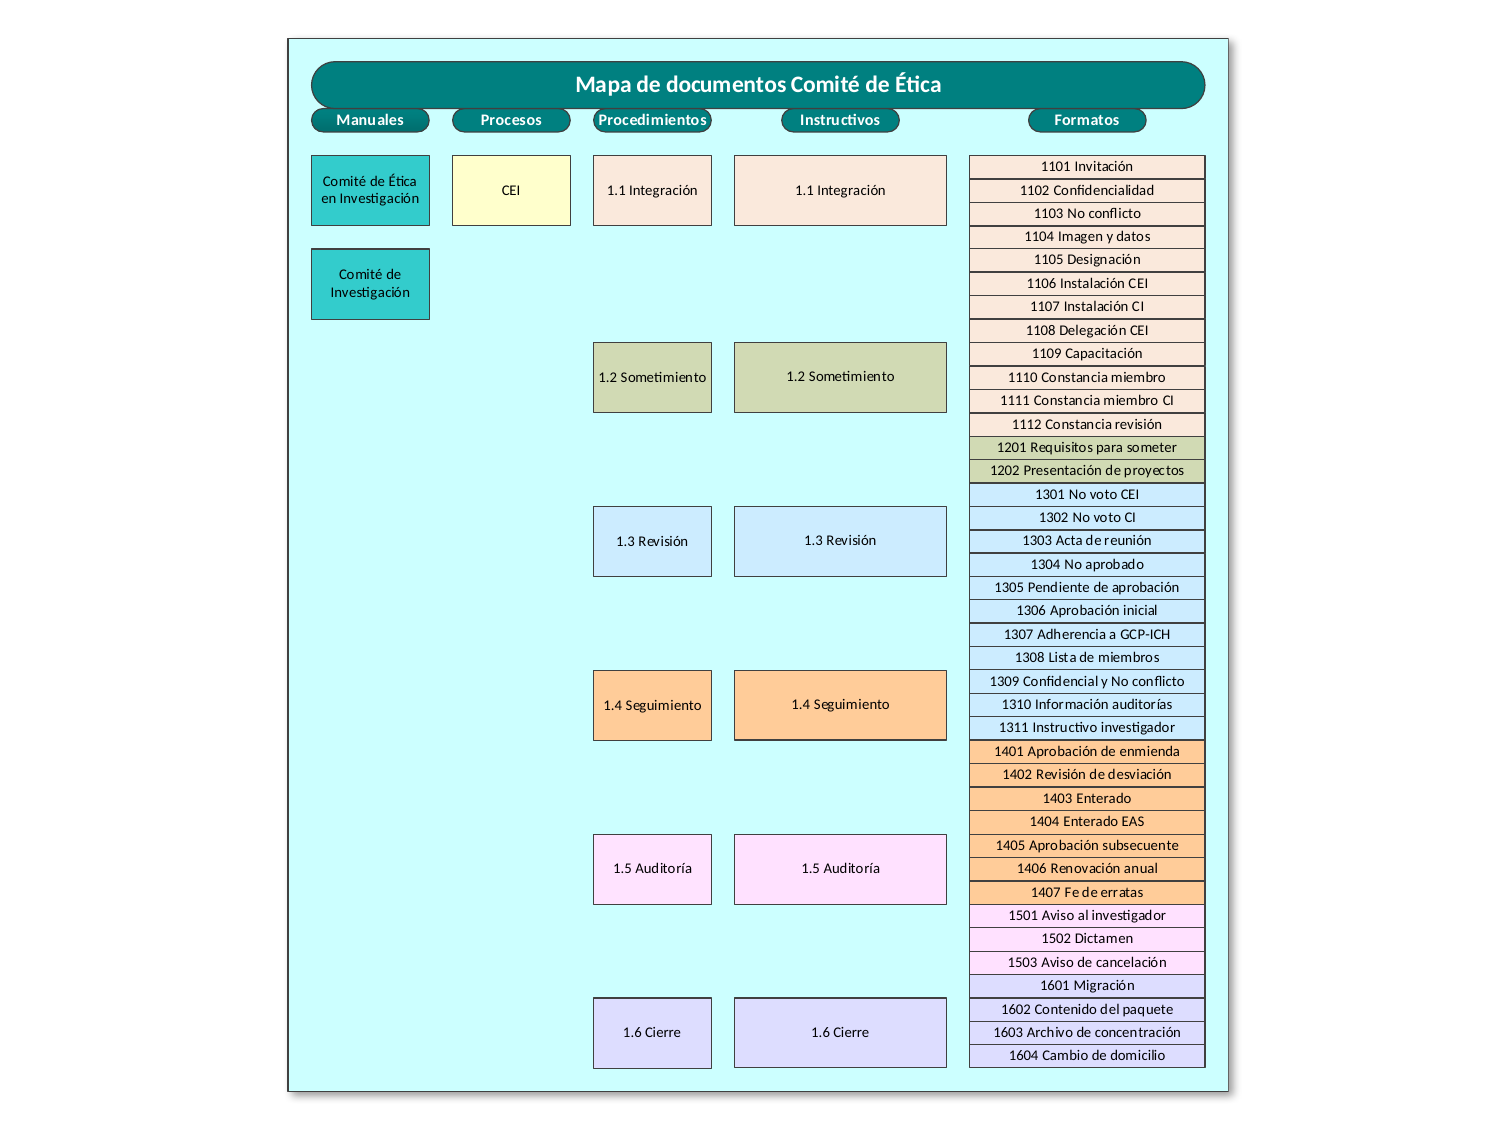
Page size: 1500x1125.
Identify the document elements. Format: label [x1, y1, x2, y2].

picture [285, 35, 1229, 1093]
